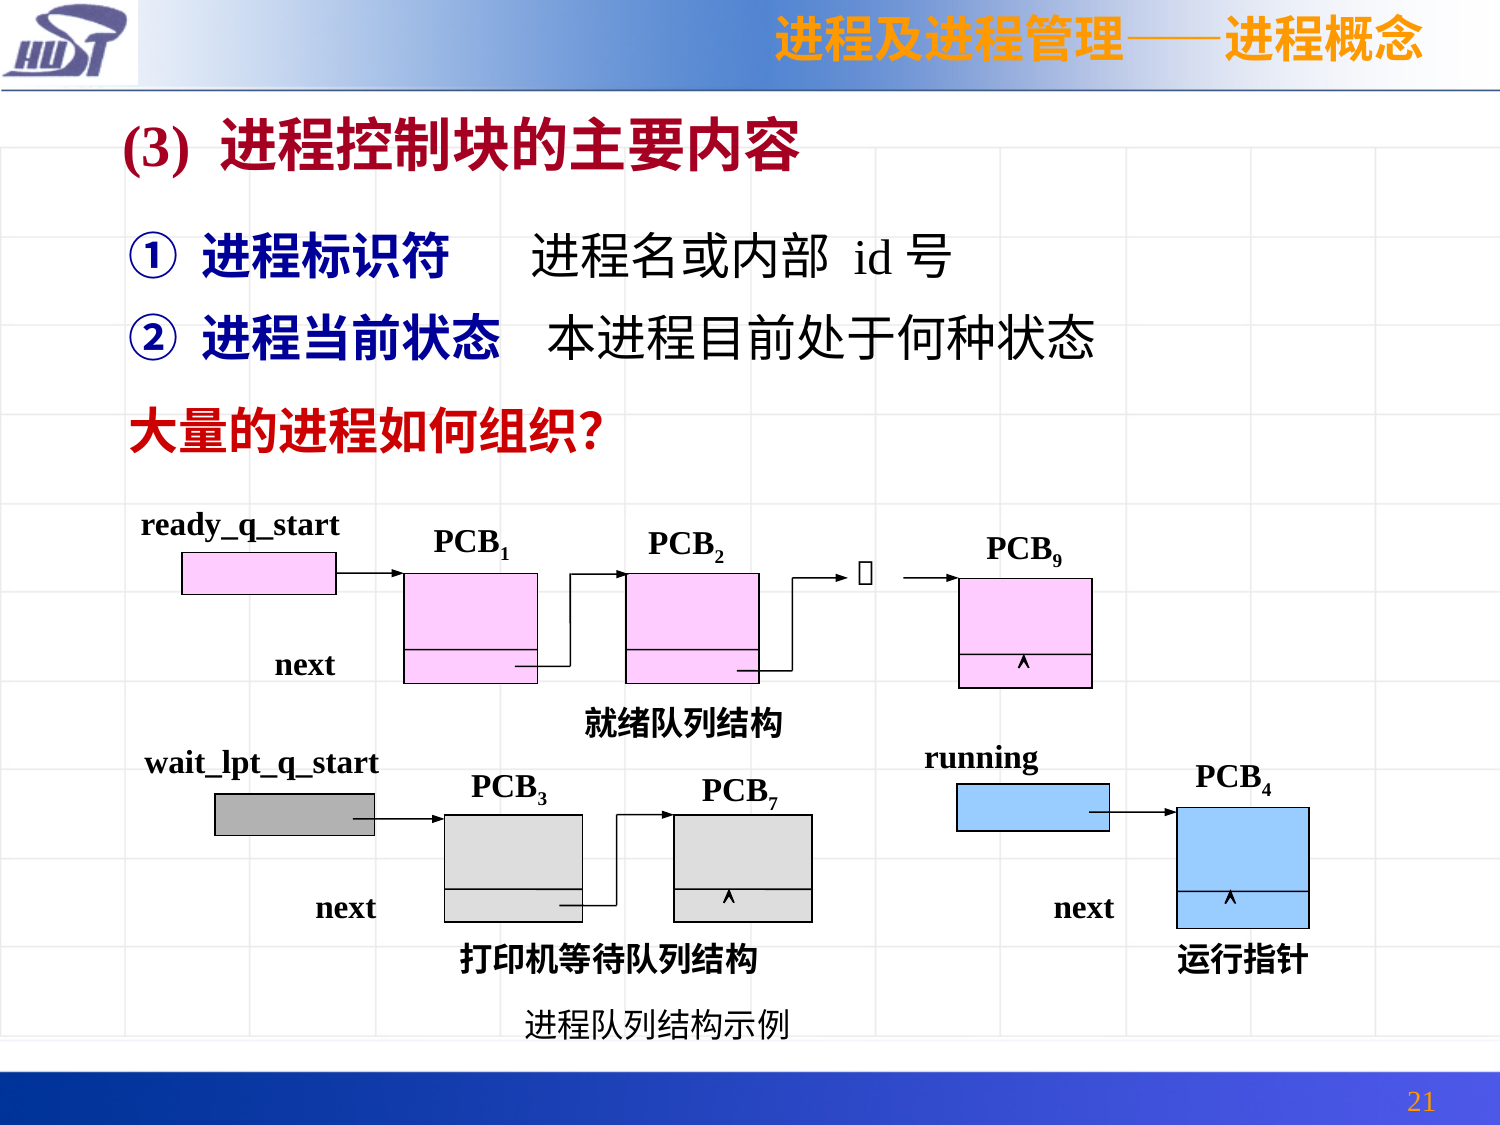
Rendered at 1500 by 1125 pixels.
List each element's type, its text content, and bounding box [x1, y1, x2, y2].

picture [0, 0, 1500, 1125]
text_box ① 进程标识符 进程名或内部 id号 ② 进程当前状态 本进程目前处于何种状态 大量的进程如何组织？ [113, 204, 1465, 467]
text_box 21 [1390, 1067, 1453, 1125]
text_box 进程及进程管理——进程概念 [62, 6, 1440, 76]
text_box (3) 进程控制块的主要内容 [107, 86, 1473, 186]
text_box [125, 494, 1359, 1052]
